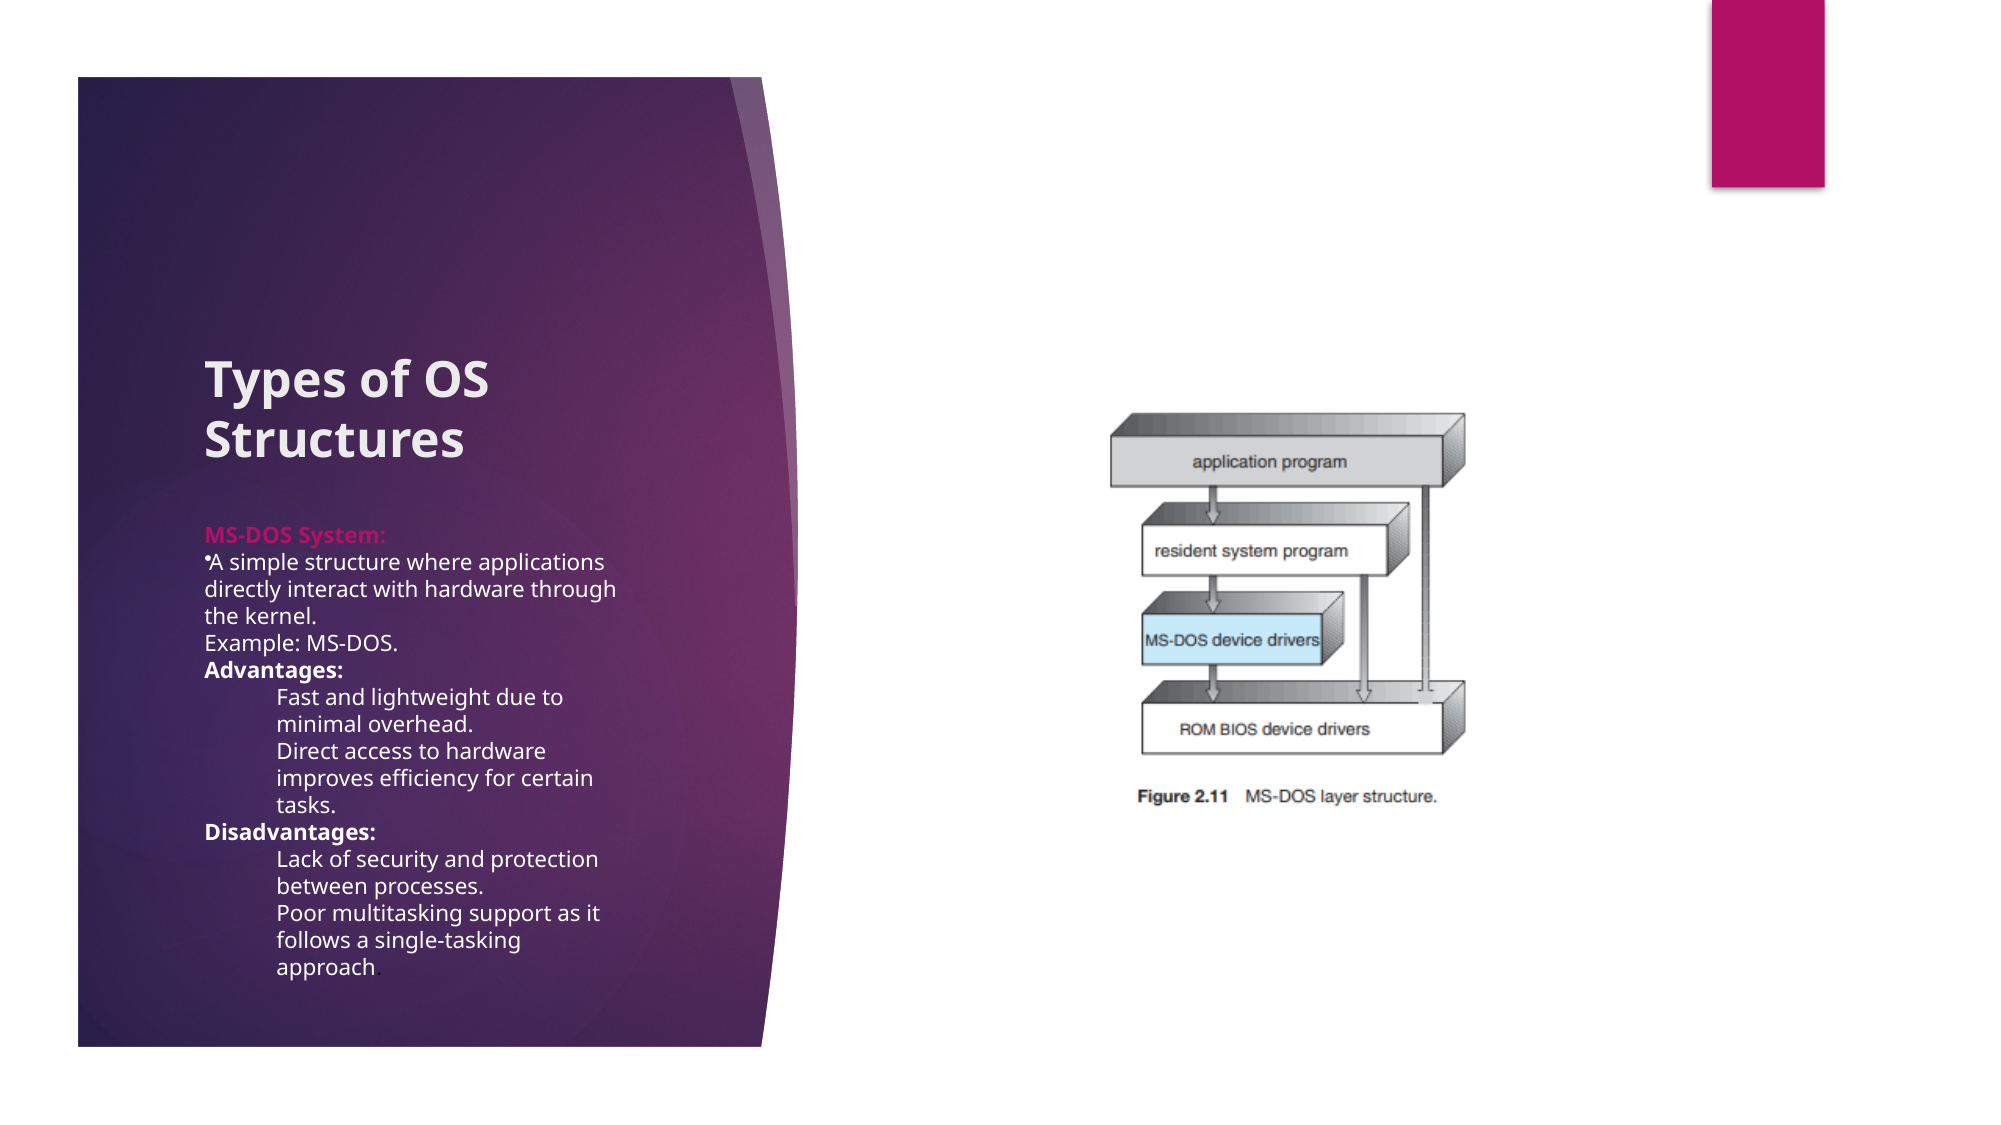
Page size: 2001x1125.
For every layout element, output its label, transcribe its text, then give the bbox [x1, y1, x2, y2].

picture [1026, 384, 1592, 840]
title Types of OS Structures [189, 212, 648, 475]
list MS-DOS System: A simple structure where applications directly interact with hardware through the kernel. Example: MS-DOS. Advantages: Fast and lightweight due to minimal overhead. Direct access to hardware improves efficiency for certain tasks. Disadvantages: Lack of security and protection between processes. Poor multitasking support as it follows a single-tasking approach. [189, 513, 648, 989]
